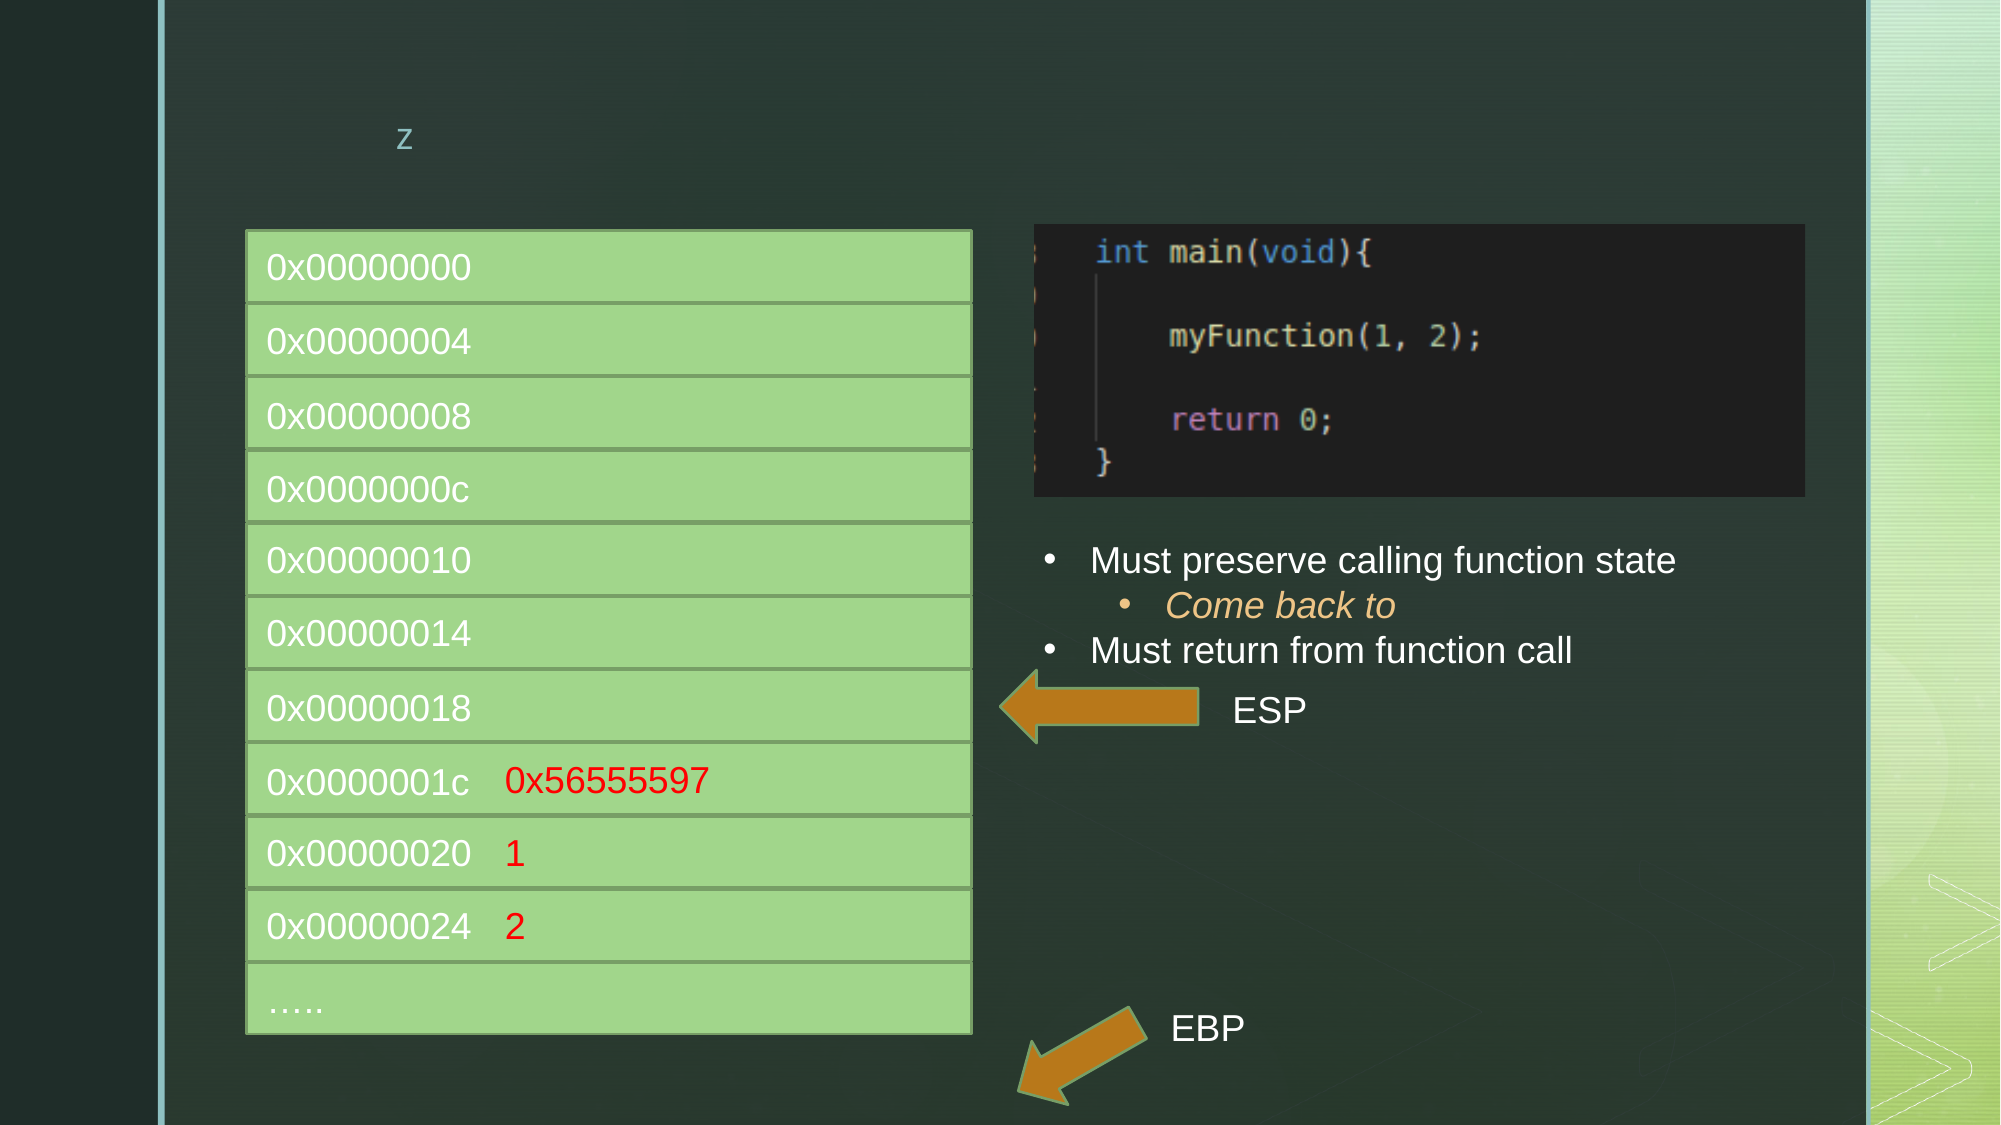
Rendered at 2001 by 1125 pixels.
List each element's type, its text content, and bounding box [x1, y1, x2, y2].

text_box 0x00000014 [251, 602, 674, 662]
text_box 0x0000000c [251, 457, 674, 518]
text_box 1 [490, 821, 728, 882]
text_box [245, 888, 973, 961]
text_box 0x00000008 [251, 384, 674, 444]
text_box ….. [251, 968, 674, 1028]
text_box ESP [1217, 679, 1683, 739]
text_box Must preserve calling function state Come back to Must return from function call [1028, 528, 1802, 679]
text_box [245, 449, 973, 522]
text_box 0x00000018 [251, 677, 674, 737]
text_box [245, 595, 973, 669]
text_box [245, 522, 973, 595]
text_box [245, 815, 973, 888]
text_box [245, 961, 973, 1035]
text_box 0x56555597 [490, 748, 728, 808]
text_box 0x00000000 [251, 235, 674, 296]
text_box EBP [1155, 996, 1621, 1057]
picture [1871, 0, 2001, 1125]
text_box 0x00000010 [251, 528, 674, 589]
text_box [245, 742, 973, 815]
text_box [999, 676, 1200, 745]
text_box 2 [490, 894, 728, 955]
text_box 0x00000004 [251, 309, 674, 369]
text_box 0x00000024 [251, 894, 490, 955]
text_box [245, 303, 973, 376]
picture [1028, 224, 1806, 497]
text_box [1016, 1005, 1148, 1106]
text_box [245, 376, 973, 449]
text_box [245, 669, 973, 742]
text_box [245, 229, 973, 303]
text_box 0x0000001c [251, 750, 674, 811]
text_box 0x00000020 [251, 821, 490, 882]
